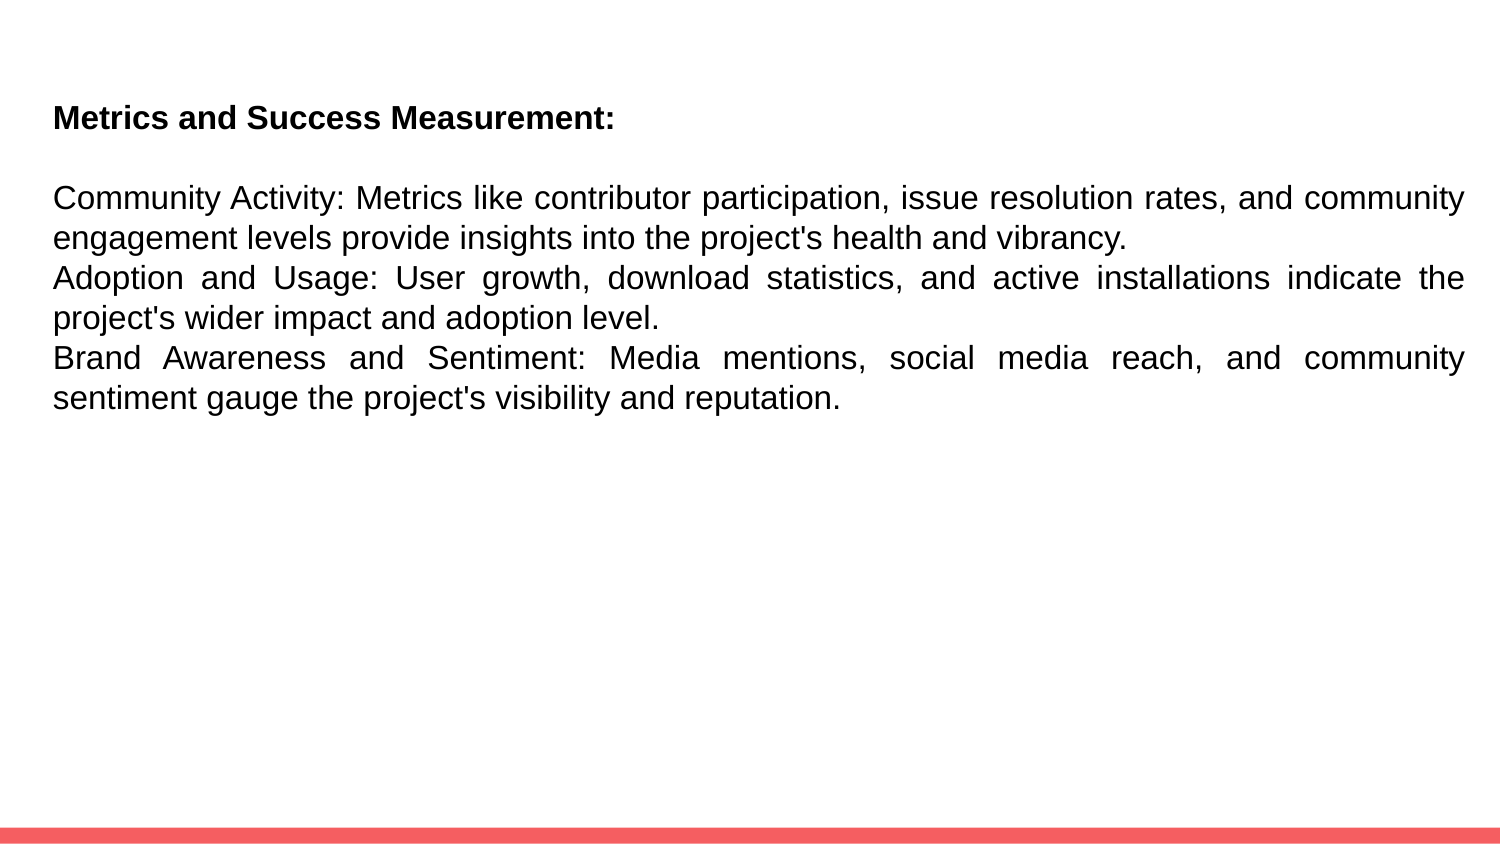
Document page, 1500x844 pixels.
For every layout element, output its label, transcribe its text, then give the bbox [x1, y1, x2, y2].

text_box Metrics and Success Measurement: Community Activity: Metrics like contributor participation, issue resolution rates, and community engagement levels provide insights into the project's health and vibrancy. Adoption and Usage: User growth, download statistics, and active installations indicate the project's wider impact and adoption level. Brand Awareness and Sentiment: Media mentions, social media reach, and community sentiment gauge the project's visibility and reputation. [38, 88, 1483, 424]
